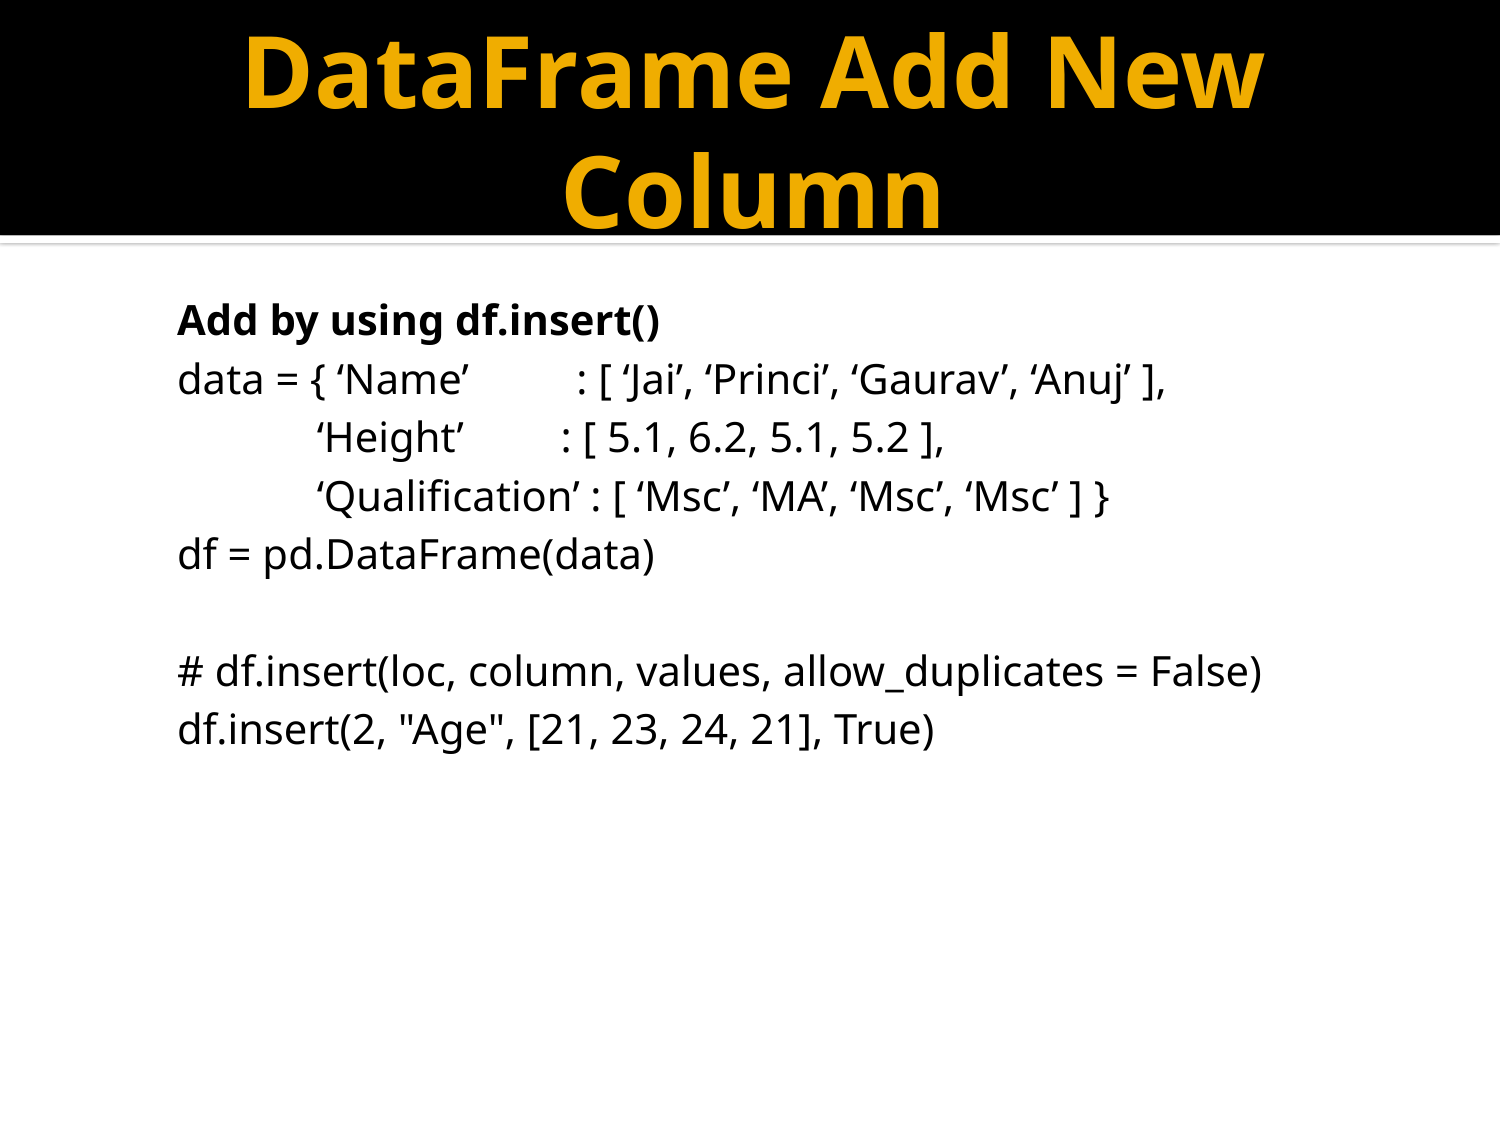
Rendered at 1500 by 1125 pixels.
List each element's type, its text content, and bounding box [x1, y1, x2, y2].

list Add by using df.insert() data = { ‘Name’ : [ ‘Jai’, ‘Princi’, ‘Gaurav’, ‘Anuj’ ], ‘Height’ : [ 5.1, 6.2, 5.1, 5.2 ], ‘Qualification’ : [ ‘Msc’, ‘MA’, ‘Msc’, ‘Msc’ ] } df = pd.DataFrame(data) # df.insert(loc, column, values, allow_duplicates = False) df.insert(2, "Age", [21, 23, 24, 21], True) [135, 278, 1388, 1071]
title DataFrame Add New Column [75, 25, 1425, 231]
